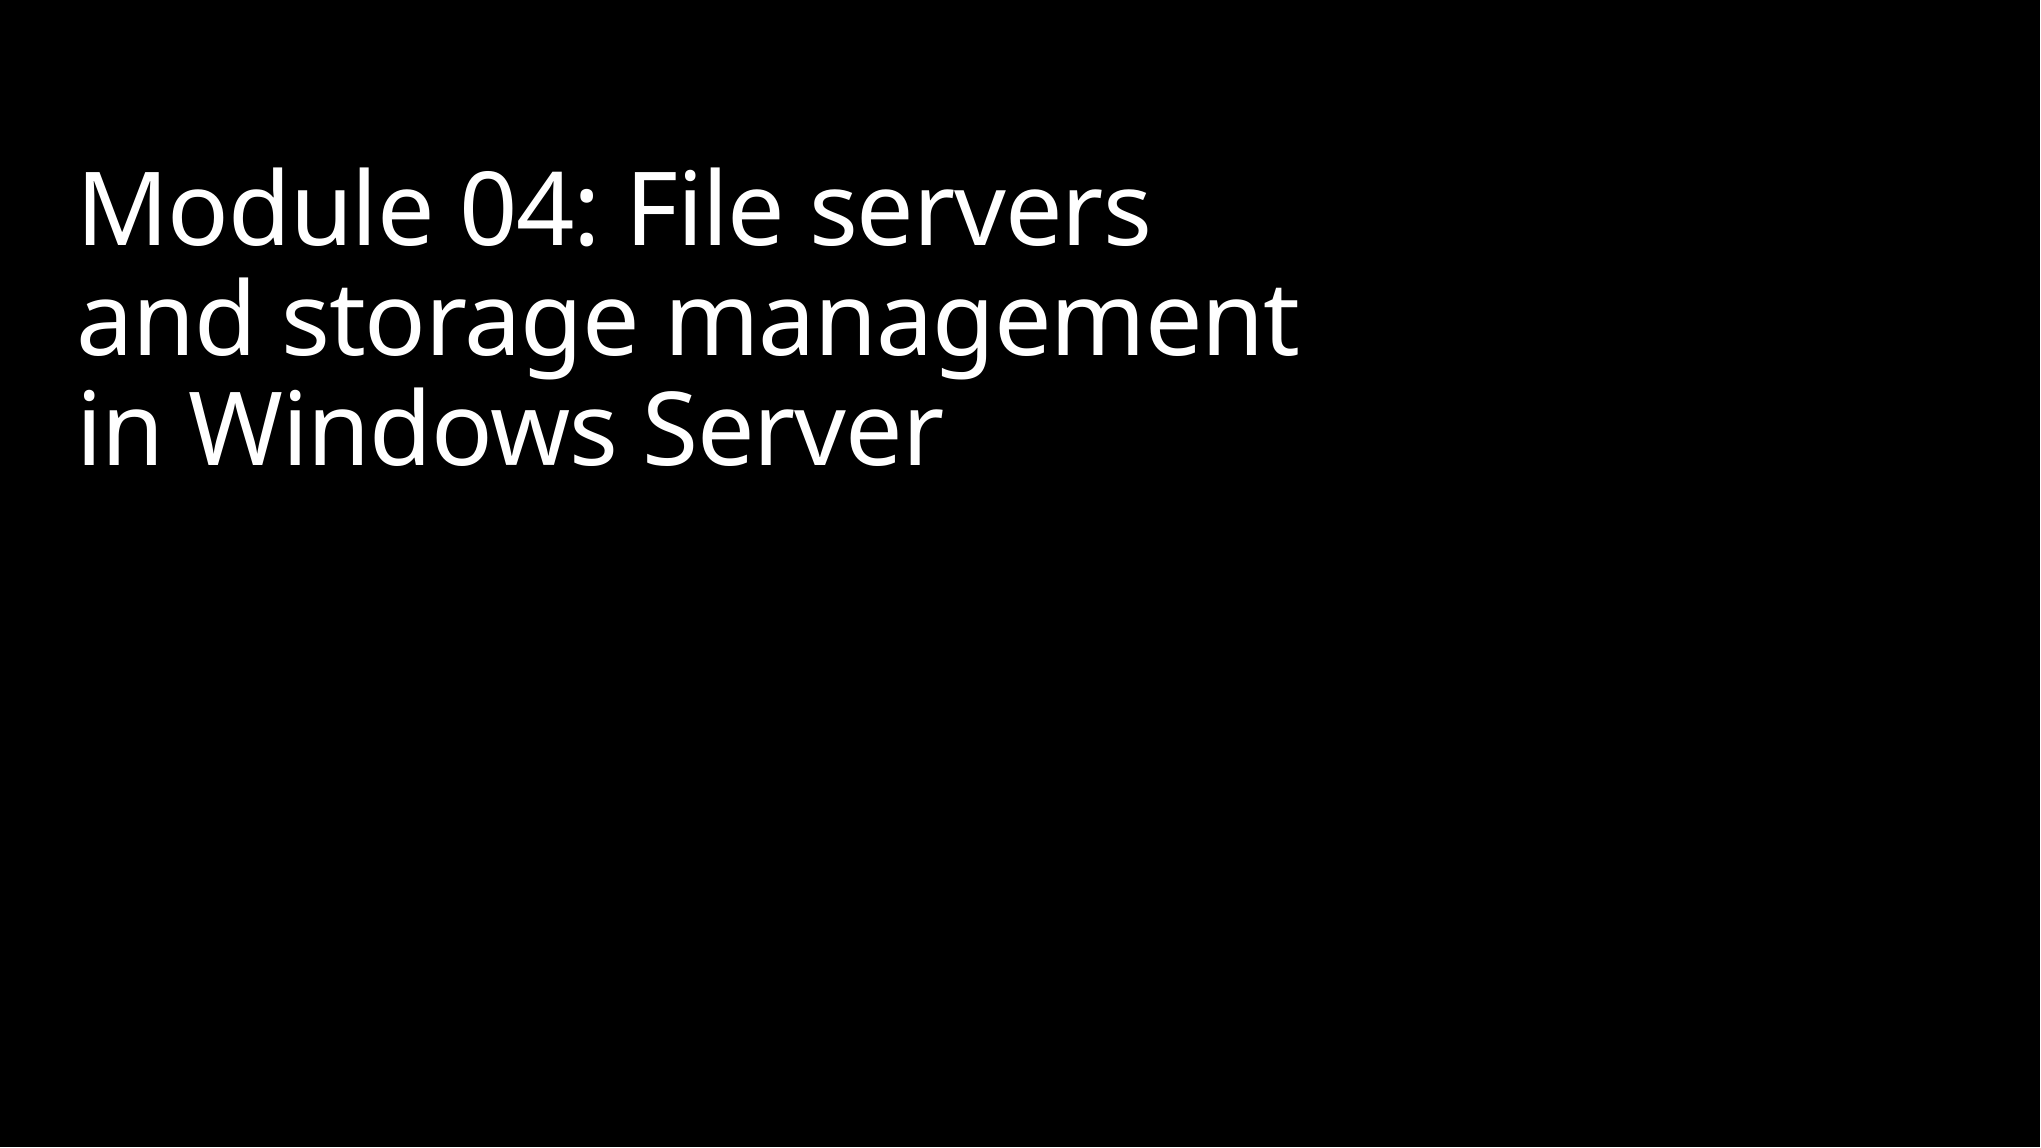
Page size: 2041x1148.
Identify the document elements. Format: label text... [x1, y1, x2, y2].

title Module 04: File servers and storage management in Windows Server [76, 157, 1324, 753]
